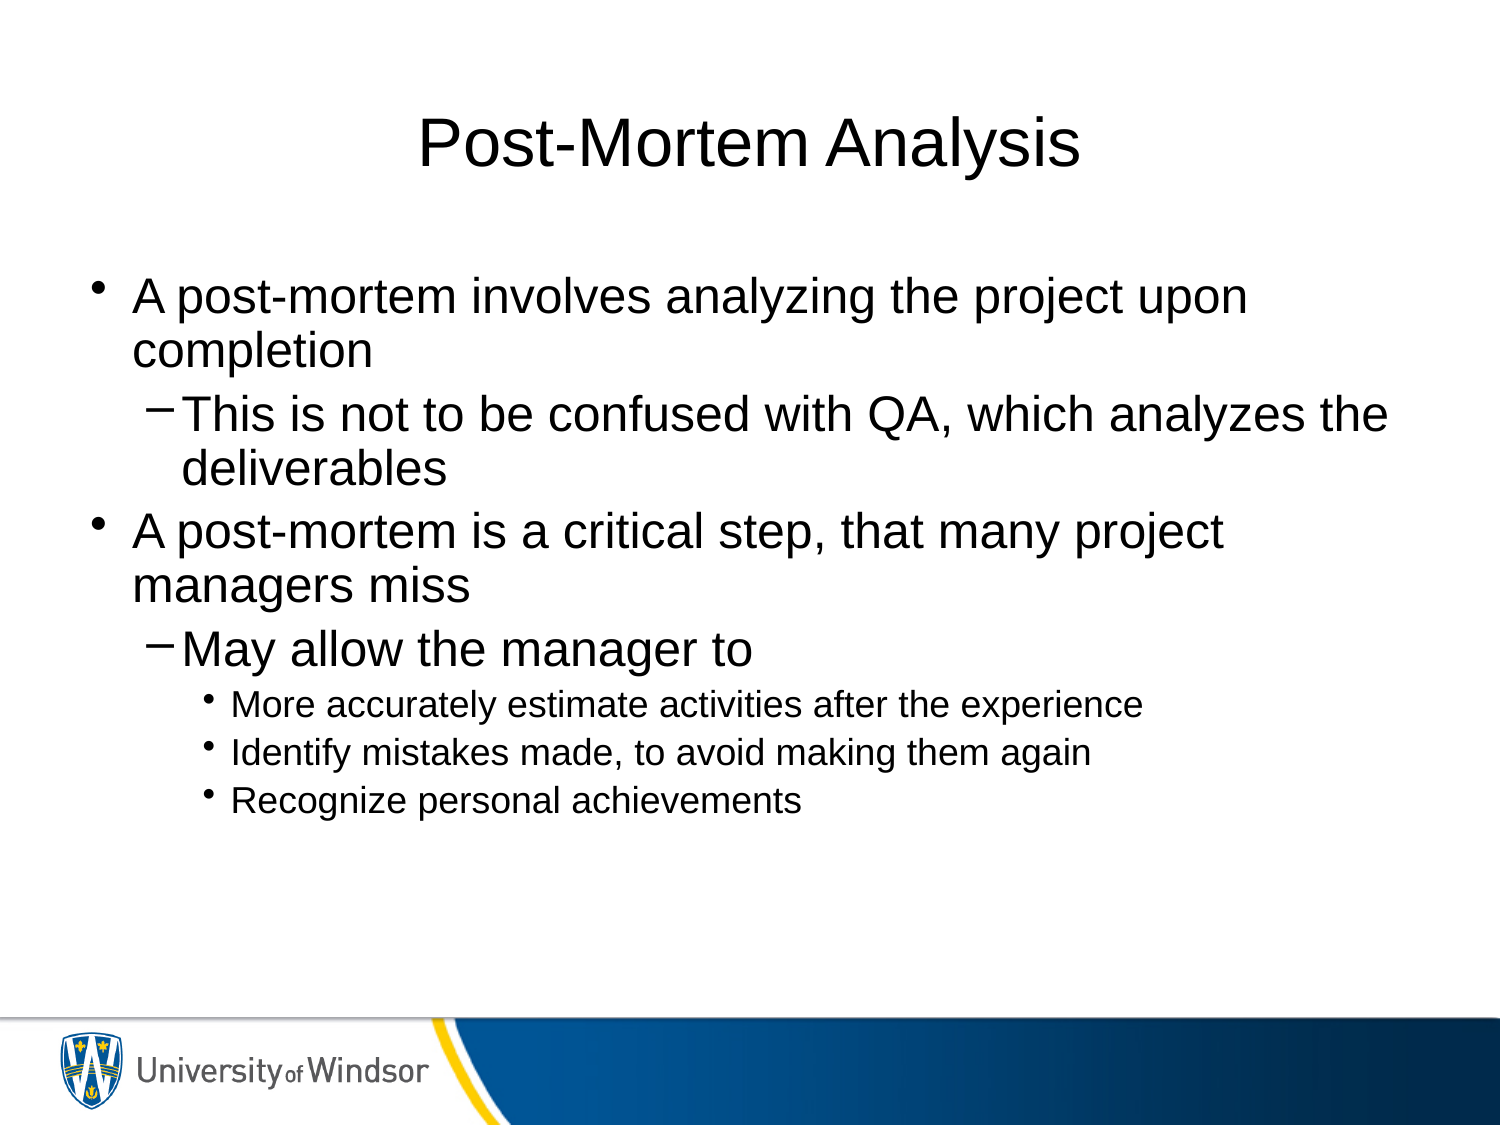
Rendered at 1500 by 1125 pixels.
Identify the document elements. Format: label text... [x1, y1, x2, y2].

picture [0, 1017, 1500, 1125]
title Post-Mortem Analysis [75, 45, 1425, 233]
list A post-mortem involves analyzing the project upon completion This is not to be confused with QA, which analyzes the deliverables A post-mortem is a critical step, that many project managers miss May allow the manager to More accurately estimate activities after the experience Identify mistakes made, to avoid making them again Recognize personal achievements [75, 262, 1425, 1005]
